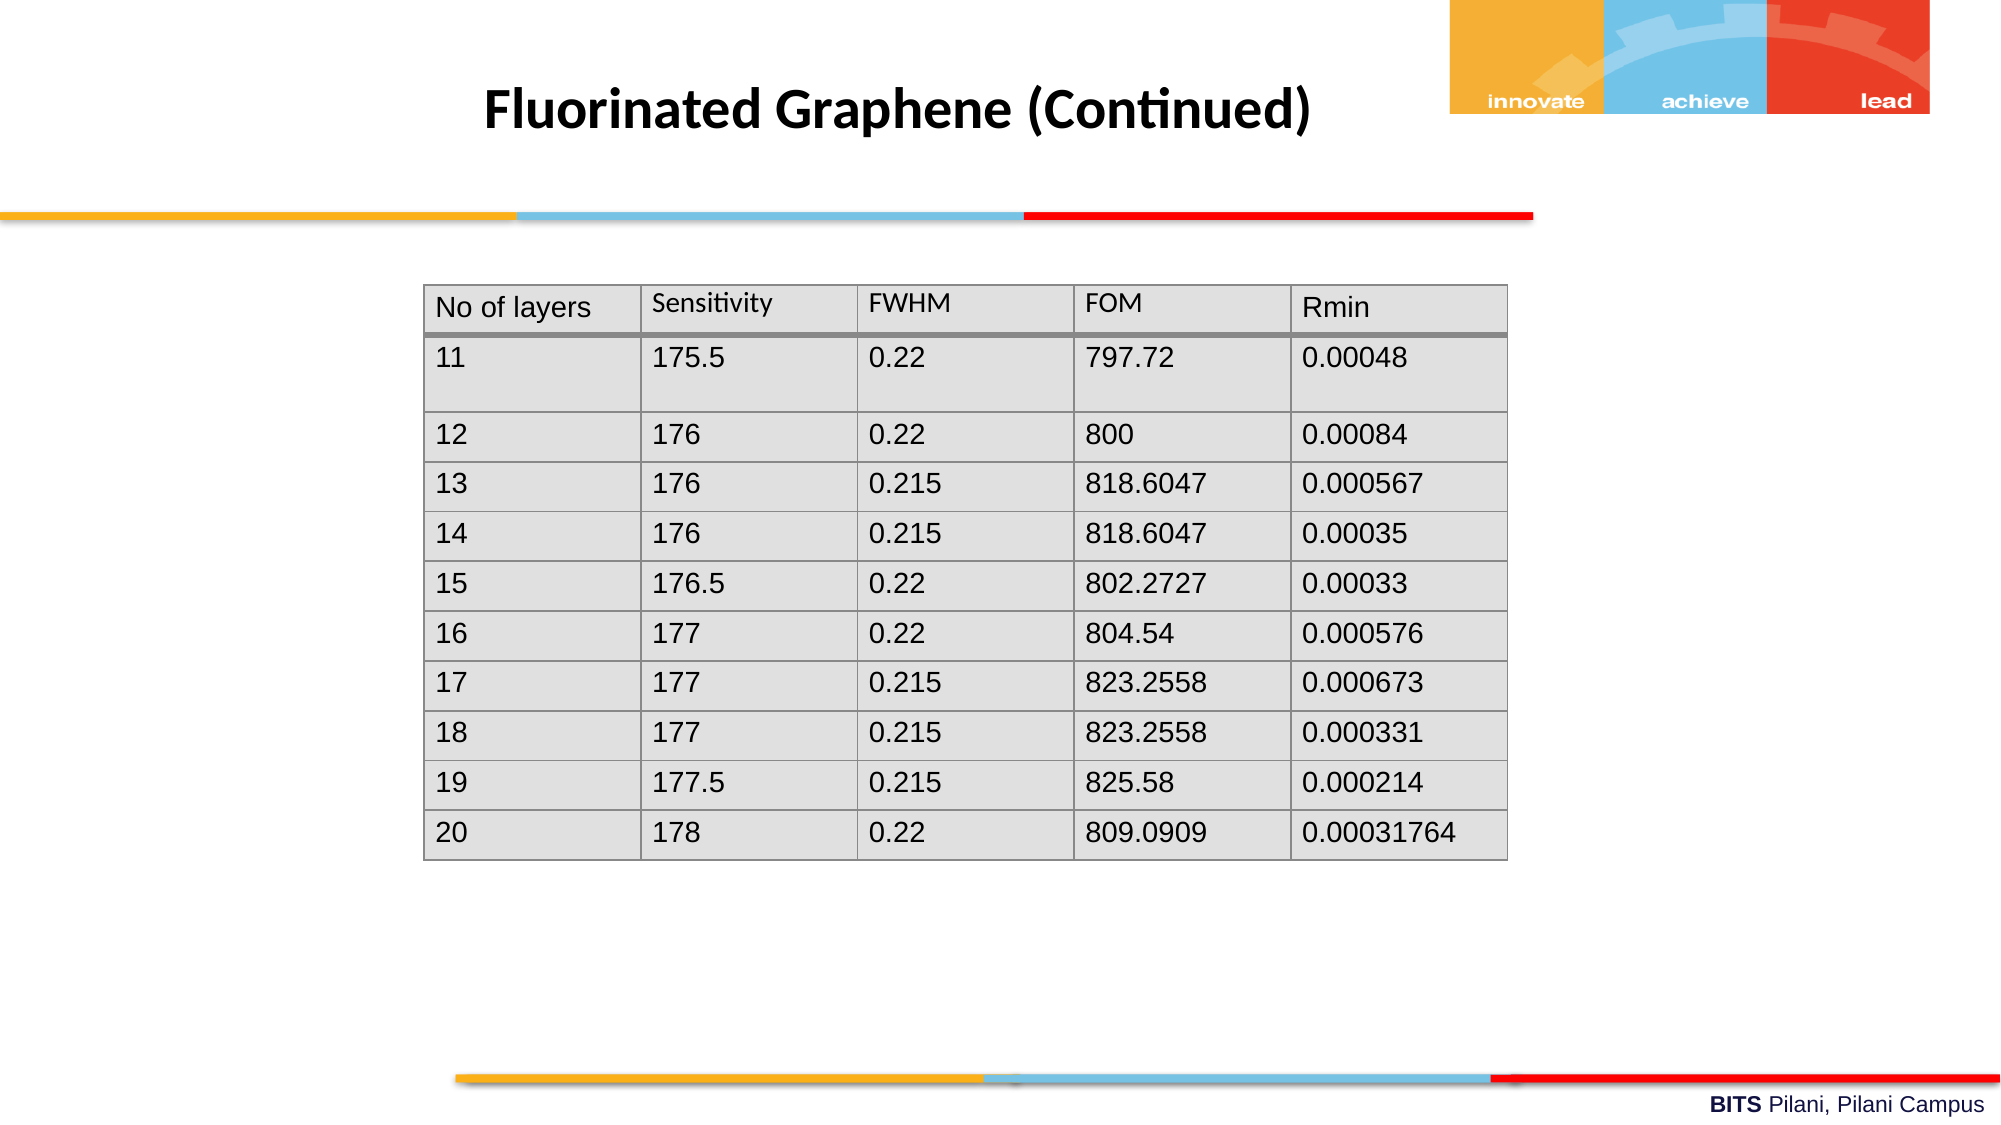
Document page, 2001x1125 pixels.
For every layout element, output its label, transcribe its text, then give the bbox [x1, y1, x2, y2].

table_cell 12 [425, 413, 640, 461]
table_cell 16 [425, 612, 640, 660]
table_cell 818.6047 [1075, 512, 1290, 560]
table_cell 0.00035 [1292, 512, 1507, 560]
table_cell 176.5 [642, 562, 857, 610]
table_cell 177.5 [642, 761, 857, 809]
table_cell 177 [642, 712, 857, 760]
table_cell 0.22 [858, 413, 1073, 461]
table_cell 177 [642, 662, 857, 710]
table_cell 17 [425, 662, 640, 710]
picture [1449, 0, 1930, 114]
table_cell 0.000576 [1292, 612, 1507, 660]
table_cell 0.000673 [1292, 662, 1507, 710]
table_cell 0.22 [858, 338, 1073, 411]
table_cell 0.215 [858, 512, 1073, 560]
table_cell 176 [642, 413, 857, 461]
table_cell 177 [642, 612, 857, 660]
table_cell 13 [425, 463, 640, 511]
table_cell 18 [425, 712, 640, 760]
table_cell 0.215 [858, 712, 1073, 760]
table_cell 818.6047 [1075, 463, 1290, 511]
table_cell 176 [642, 512, 857, 560]
table_cell 0.000331 [1292, 712, 1507, 760]
table_cell 800 [1075, 413, 1290, 461]
table_cell 0.215 [858, 463, 1073, 511]
table_header FWHM [858, 286, 1073, 332]
table_cell 0.00031764 [1292, 811, 1507, 859]
table_cell 0.000214 [1292, 761, 1507, 809]
table_cell 823.2558 [1075, 712, 1290, 760]
text_box Fluorinated Graphene (Continued) [469, 55, 1402, 156]
table_header Rmin [1292, 286, 1507, 332]
table_cell 797.72 [1075, 338, 1290, 411]
table_cell 0.22 [858, 562, 1073, 610]
table_cell 15 [425, 562, 640, 610]
table_cell 0.22 [858, 811, 1073, 859]
table_cell 0.00033 [1292, 562, 1507, 610]
table_cell 176 [642, 463, 857, 511]
table_cell 19 [425, 761, 640, 809]
table_cell 802.2727 [1075, 562, 1290, 610]
table_cell 11 [425, 338, 640, 411]
table_cell 0.22 [858, 612, 1073, 660]
table_cell 175.5 [642, 338, 857, 411]
table_cell 0.215 [858, 761, 1073, 809]
table_cell 804.54 [1075, 612, 1290, 660]
table_cell 0.215 [858, 662, 1073, 710]
table_cell 14 [425, 512, 640, 560]
table_cell 825.58 [1075, 761, 1290, 809]
table_cell 0.000567 [1292, 463, 1507, 511]
table_cell 809.0909 [1075, 811, 1290, 859]
table_header Sensitivity [642, 286, 857, 332]
table_cell 178 [642, 811, 857, 859]
table_header FOM [1075, 286, 1290, 332]
table_cell 0.00048 [1292, 338, 1507, 411]
table_header No of layers [425, 286, 640, 332]
table_cell 823.2558 [1075, 662, 1290, 710]
table_cell 0.00084 [1292, 413, 1507, 461]
table_cell 20 [425, 811, 640, 859]
